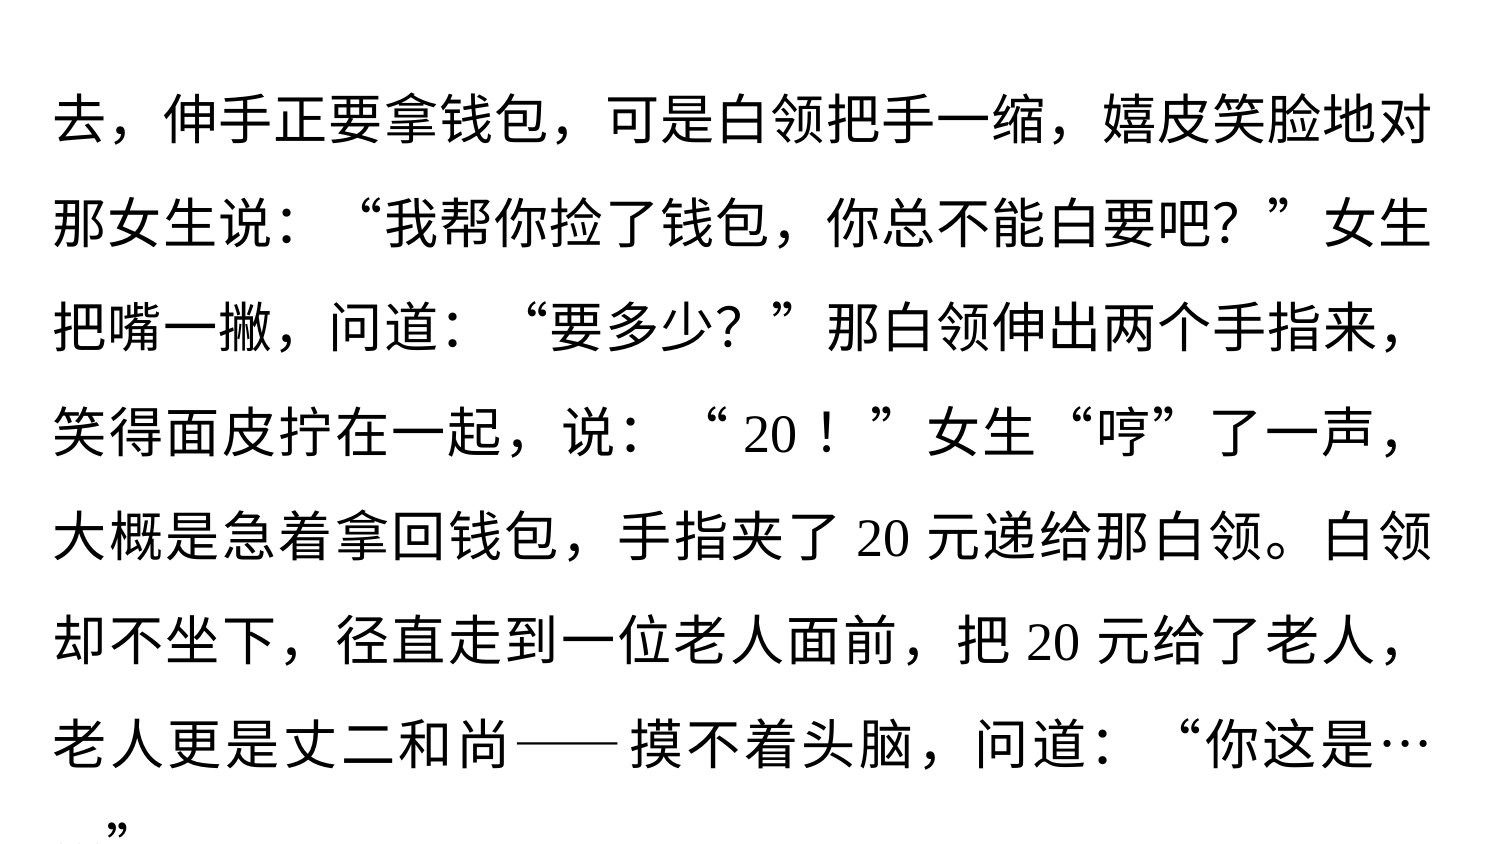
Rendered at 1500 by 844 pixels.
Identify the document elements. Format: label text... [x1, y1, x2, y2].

text_box 去，伸手正要拿钱包，可是白领把手一缩，嬉皮笑脸地对那女生说：“我帮你捡了钱包，你总不能白要吧？”女生把嘴一撇，问道：“要多少？”那白领伸出两个手指来，笑得面皮拧在一起，说：“20！”女生“哼”了一声，大概是急着拿回钱包，手指夹了20元递给那白领。白领却不坐下，径直走到一位老人面前，把20元给了老人，老人更是丈二和尚——摸不着头脑，问道：“你这是……” [38, 38, 1448, 844]
